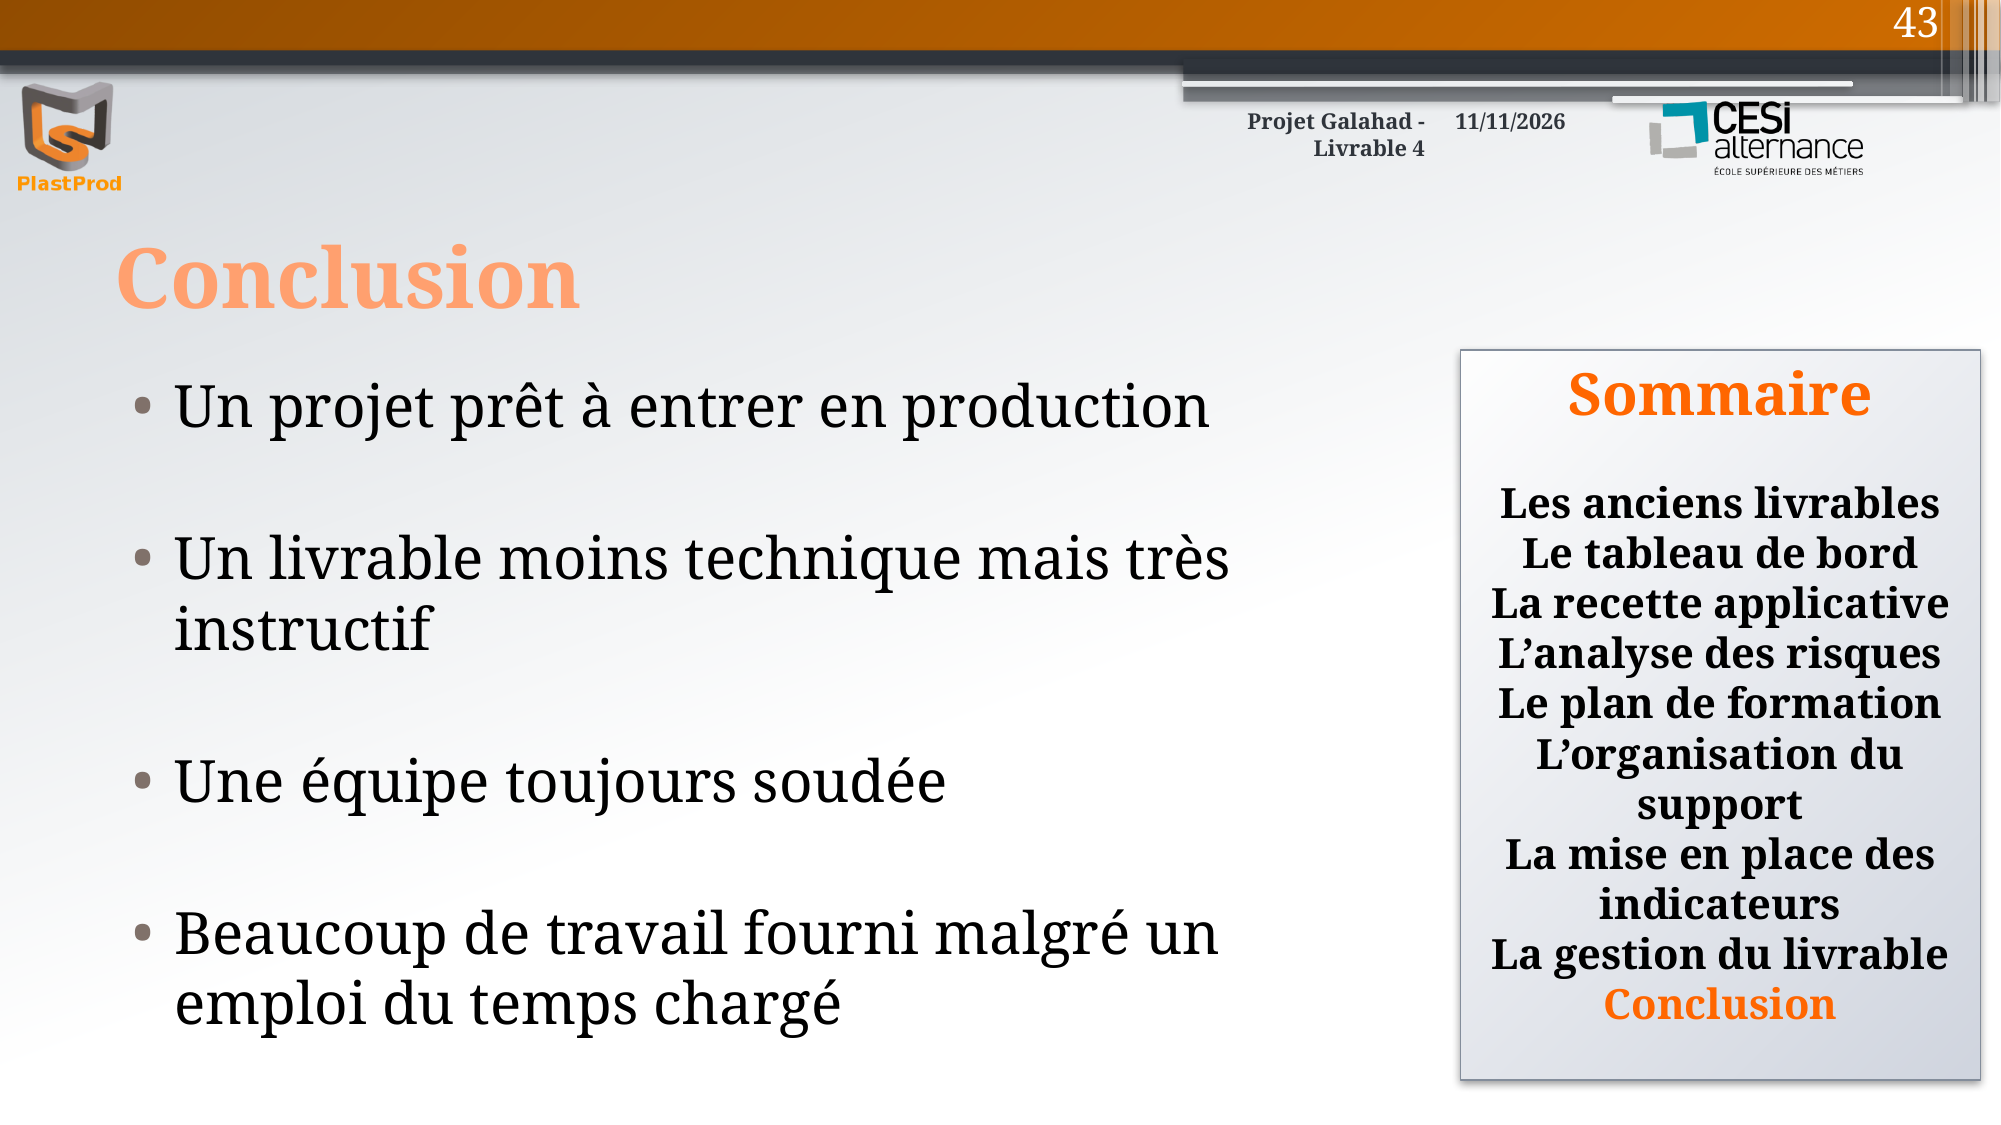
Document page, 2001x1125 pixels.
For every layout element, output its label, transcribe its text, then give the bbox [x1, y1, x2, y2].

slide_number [1440, 100, 1650, 176]
list Un projet prêt à entrer en production Un livrable moins technique mais très instructif Une équipe toujours soudée Beaucoup de travail fourni malgré un emploi du temps chargé [99, 361, 1437, 1079]
text_box Sommaire Les anciens livrables Le tableau de bord La recette applicative L’analyse des risques Le plan de formation L’organisation du support La mise en place des indicateurs La gestion du livrable Conclusion [1460, 349, 1981, 1081]
slide_number 43 [1788, 0, 1955, 61]
title Conclusion [99, 187, 1437, 361]
footer Projet Galahad - Livrable 4 [1149, 100, 1440, 176]
picture [1650, 101, 1863, 175]
picture [12, 81, 127, 193]
